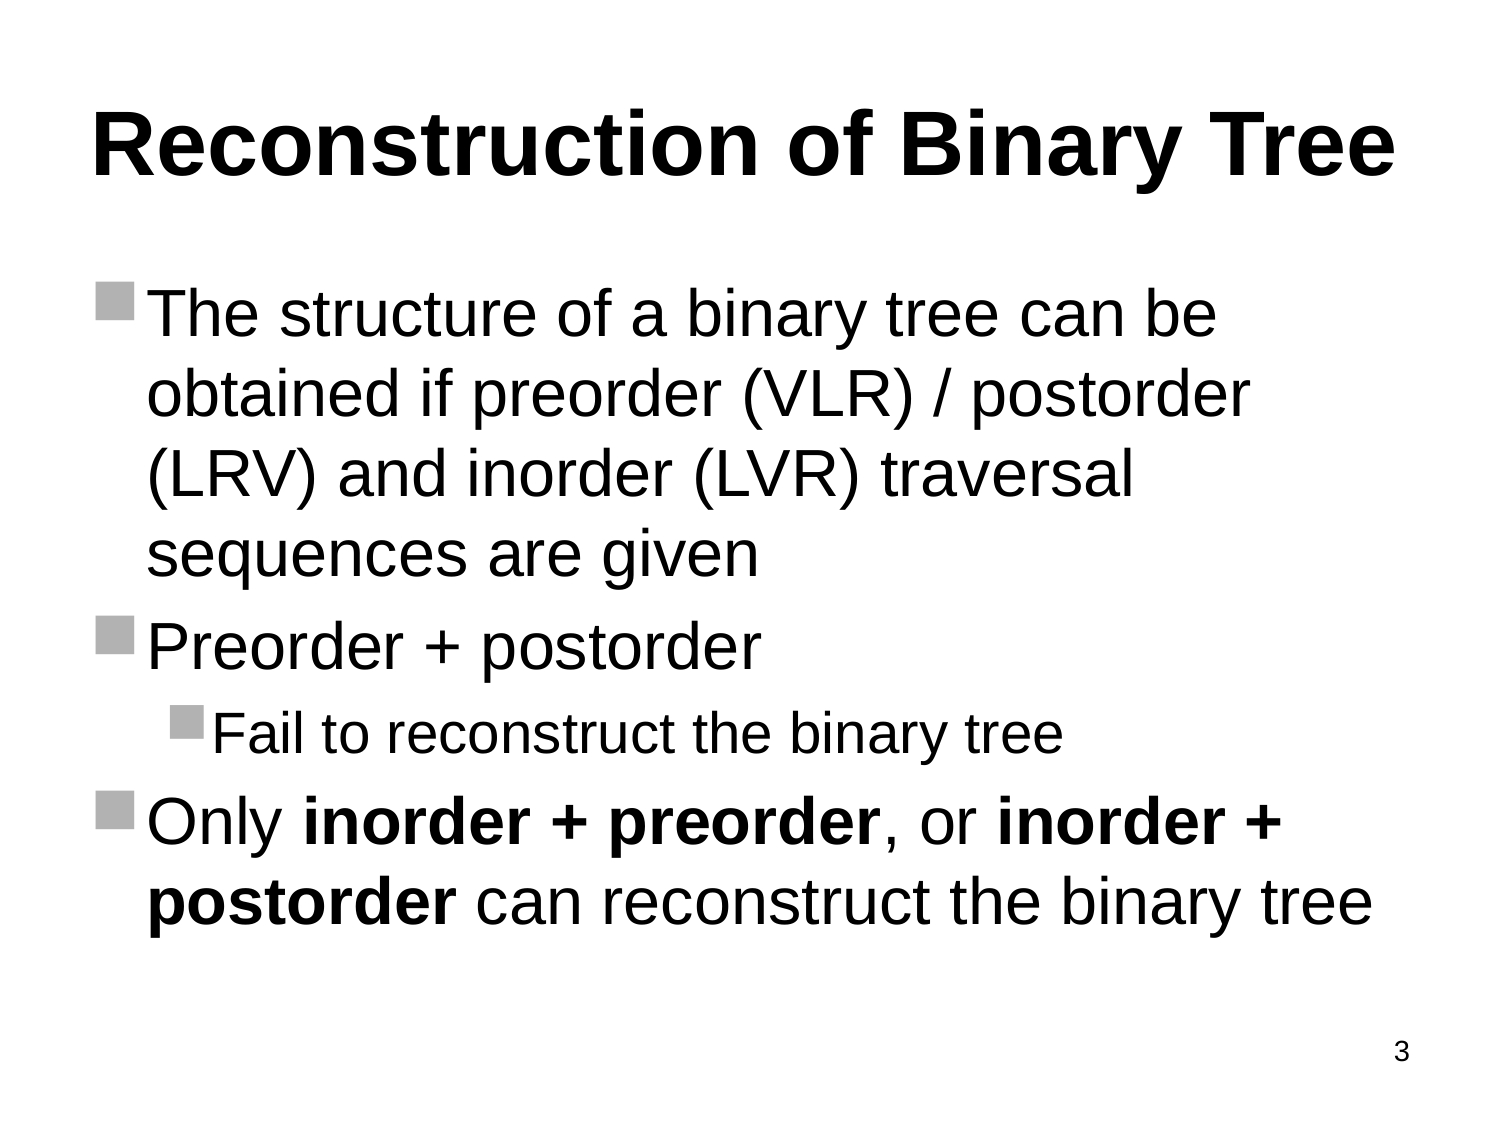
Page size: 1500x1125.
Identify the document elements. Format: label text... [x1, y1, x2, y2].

list The structure of a binary tree can be obtained if preorder (VLR) / postorder (LRV) and inorder (LVR) traversal sequences are given Preorder + postorder Fail to reconstruct the binary tree Only inorder + preorder, or inorder + postorder can reconstruct the binary tree [75, 262, 1425, 1005]
title Reconstruction of Binary Tree [75, 45, 1425, 233]
slide_number 3 [1074, 1024, 1426, 1103]
